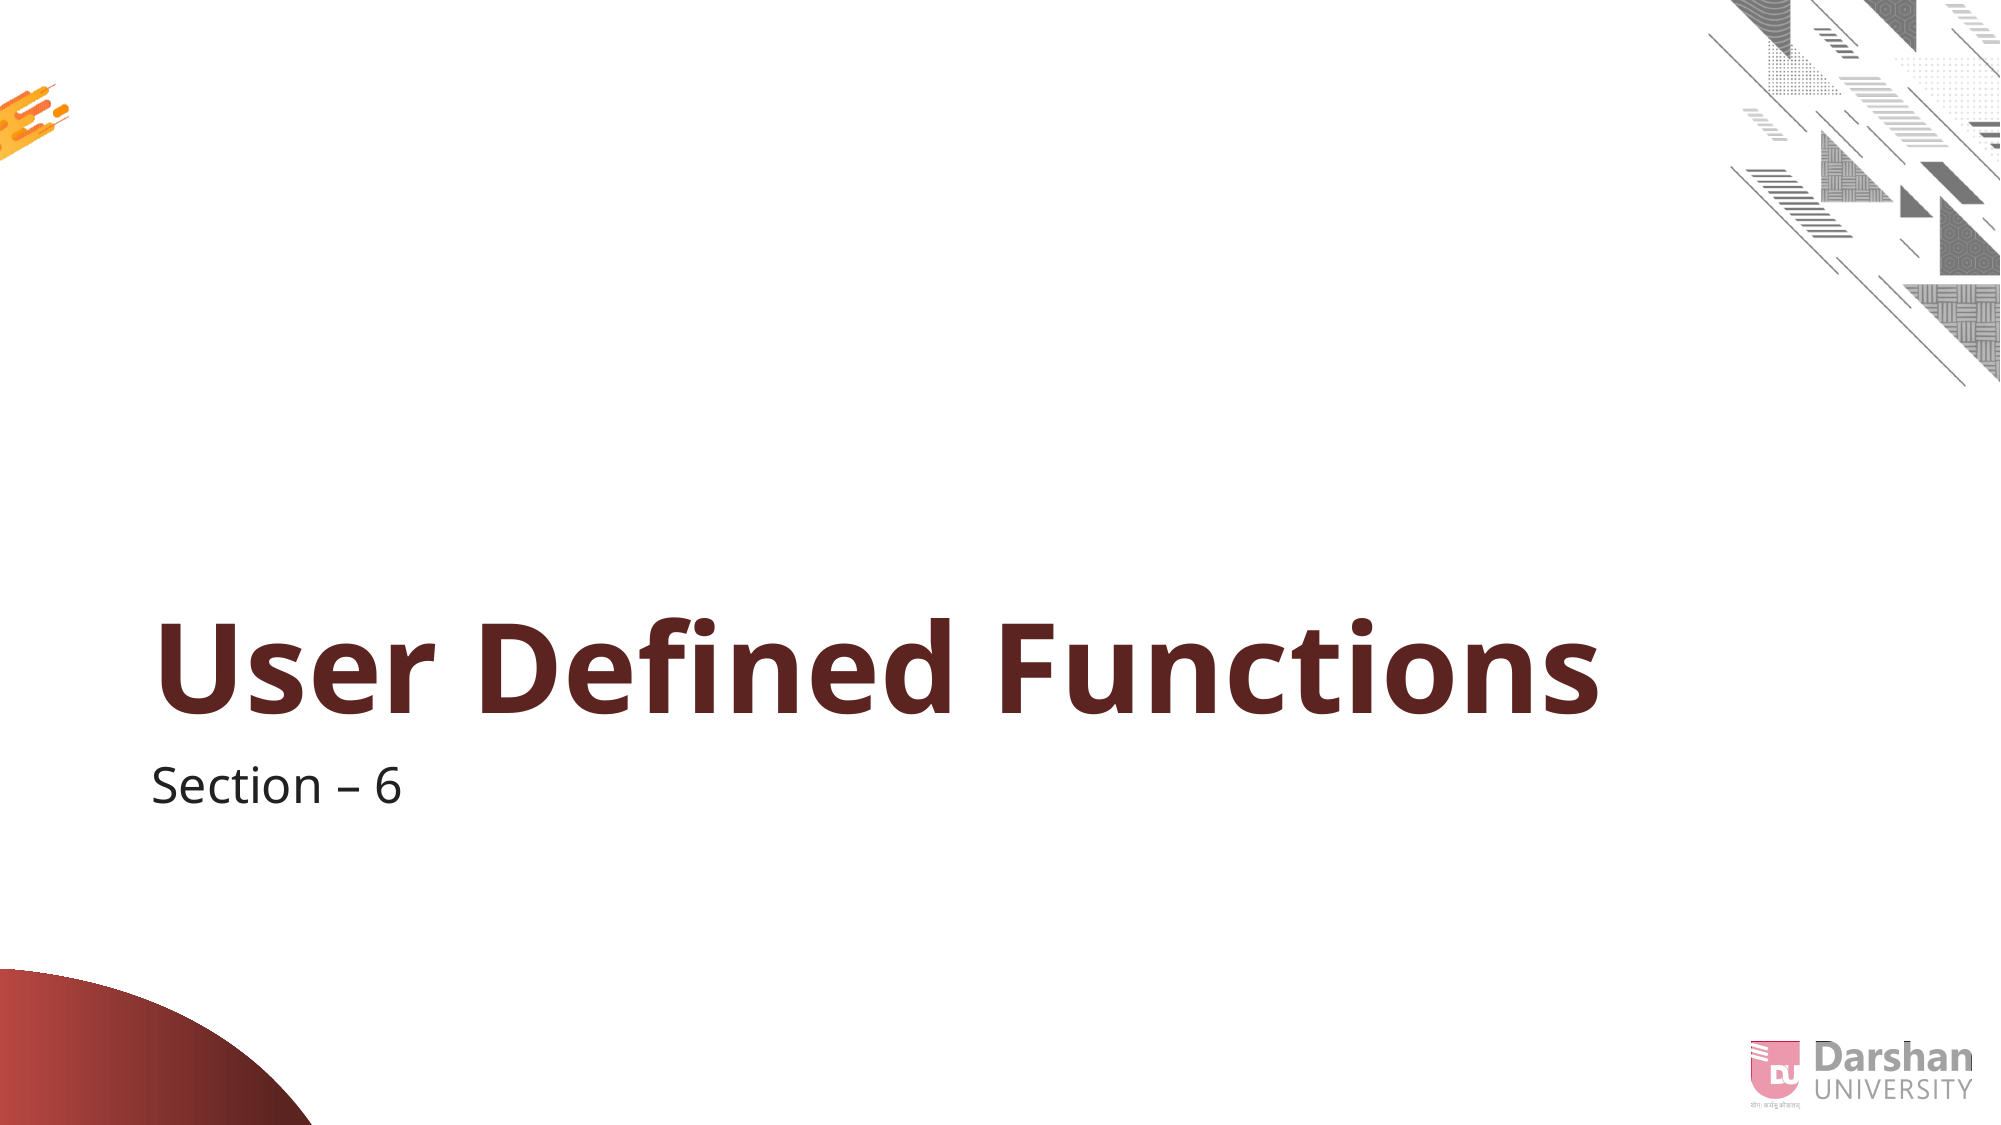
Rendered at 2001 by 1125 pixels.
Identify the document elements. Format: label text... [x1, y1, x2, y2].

list Section – 6 [136, 752, 1862, 999]
table_cell 15000 [1751, 1041, 1972, 1109]
title User Defined Functions [136, 280, 1862, 749]
picture [0, 65, 90, 193]
